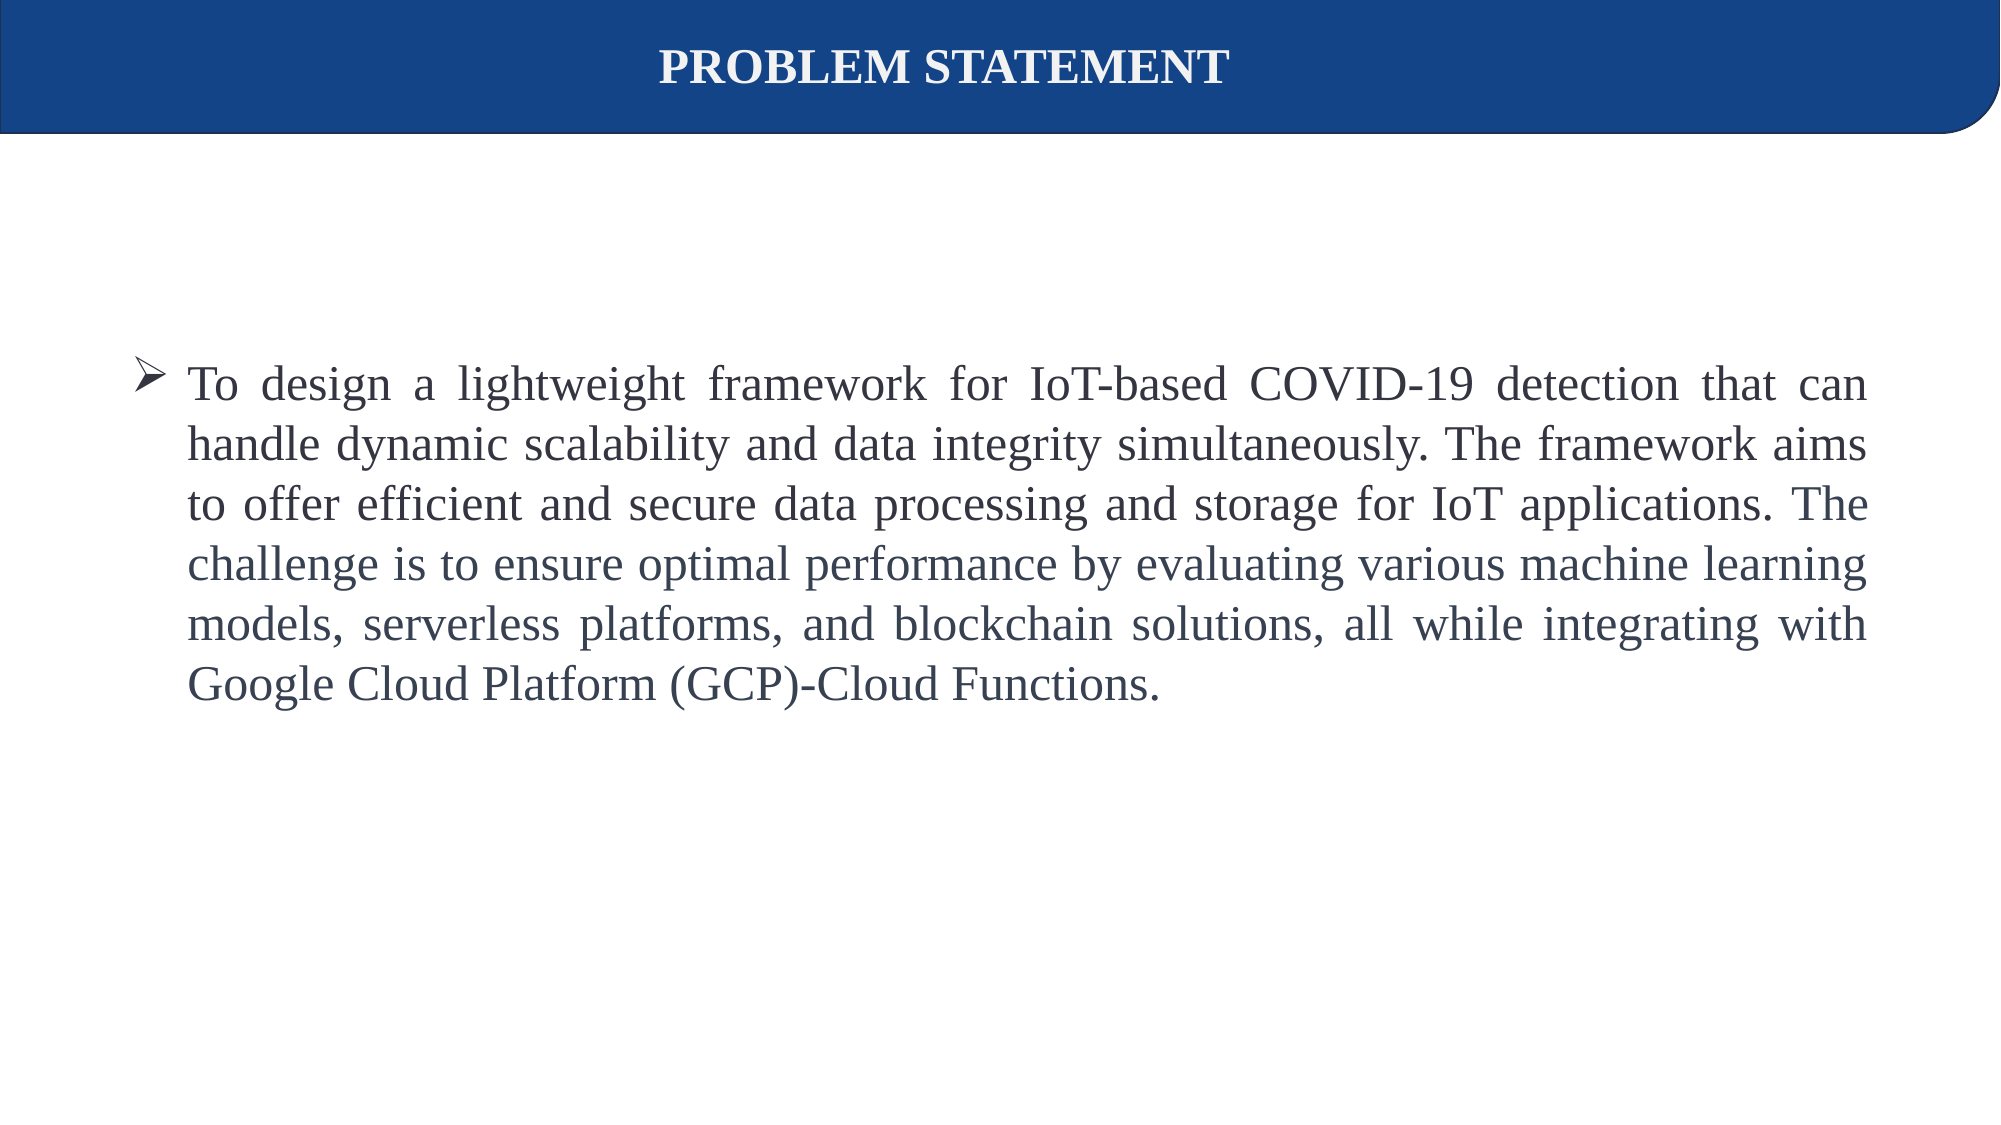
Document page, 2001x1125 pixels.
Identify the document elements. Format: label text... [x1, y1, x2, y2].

text_box To design a lightweight framework for IoT-based COVID-19 detection that can handle dynamic scalability and data integrity simultaneously. The framework aims to offer efficient and secure data processing and storage for IoT applications. The challenge is to ensure optimal performance by evaluating various machine learning models, serverless platforms, and blockchain solutions, all while integrating with Google Cloud Platform (GCP)-Cloud Functions. [116, 342, 1884, 718]
text_box [0, 0, 2000, 134]
text_box PROBLEM STATEMENT [643, 26, 1329, 102]
